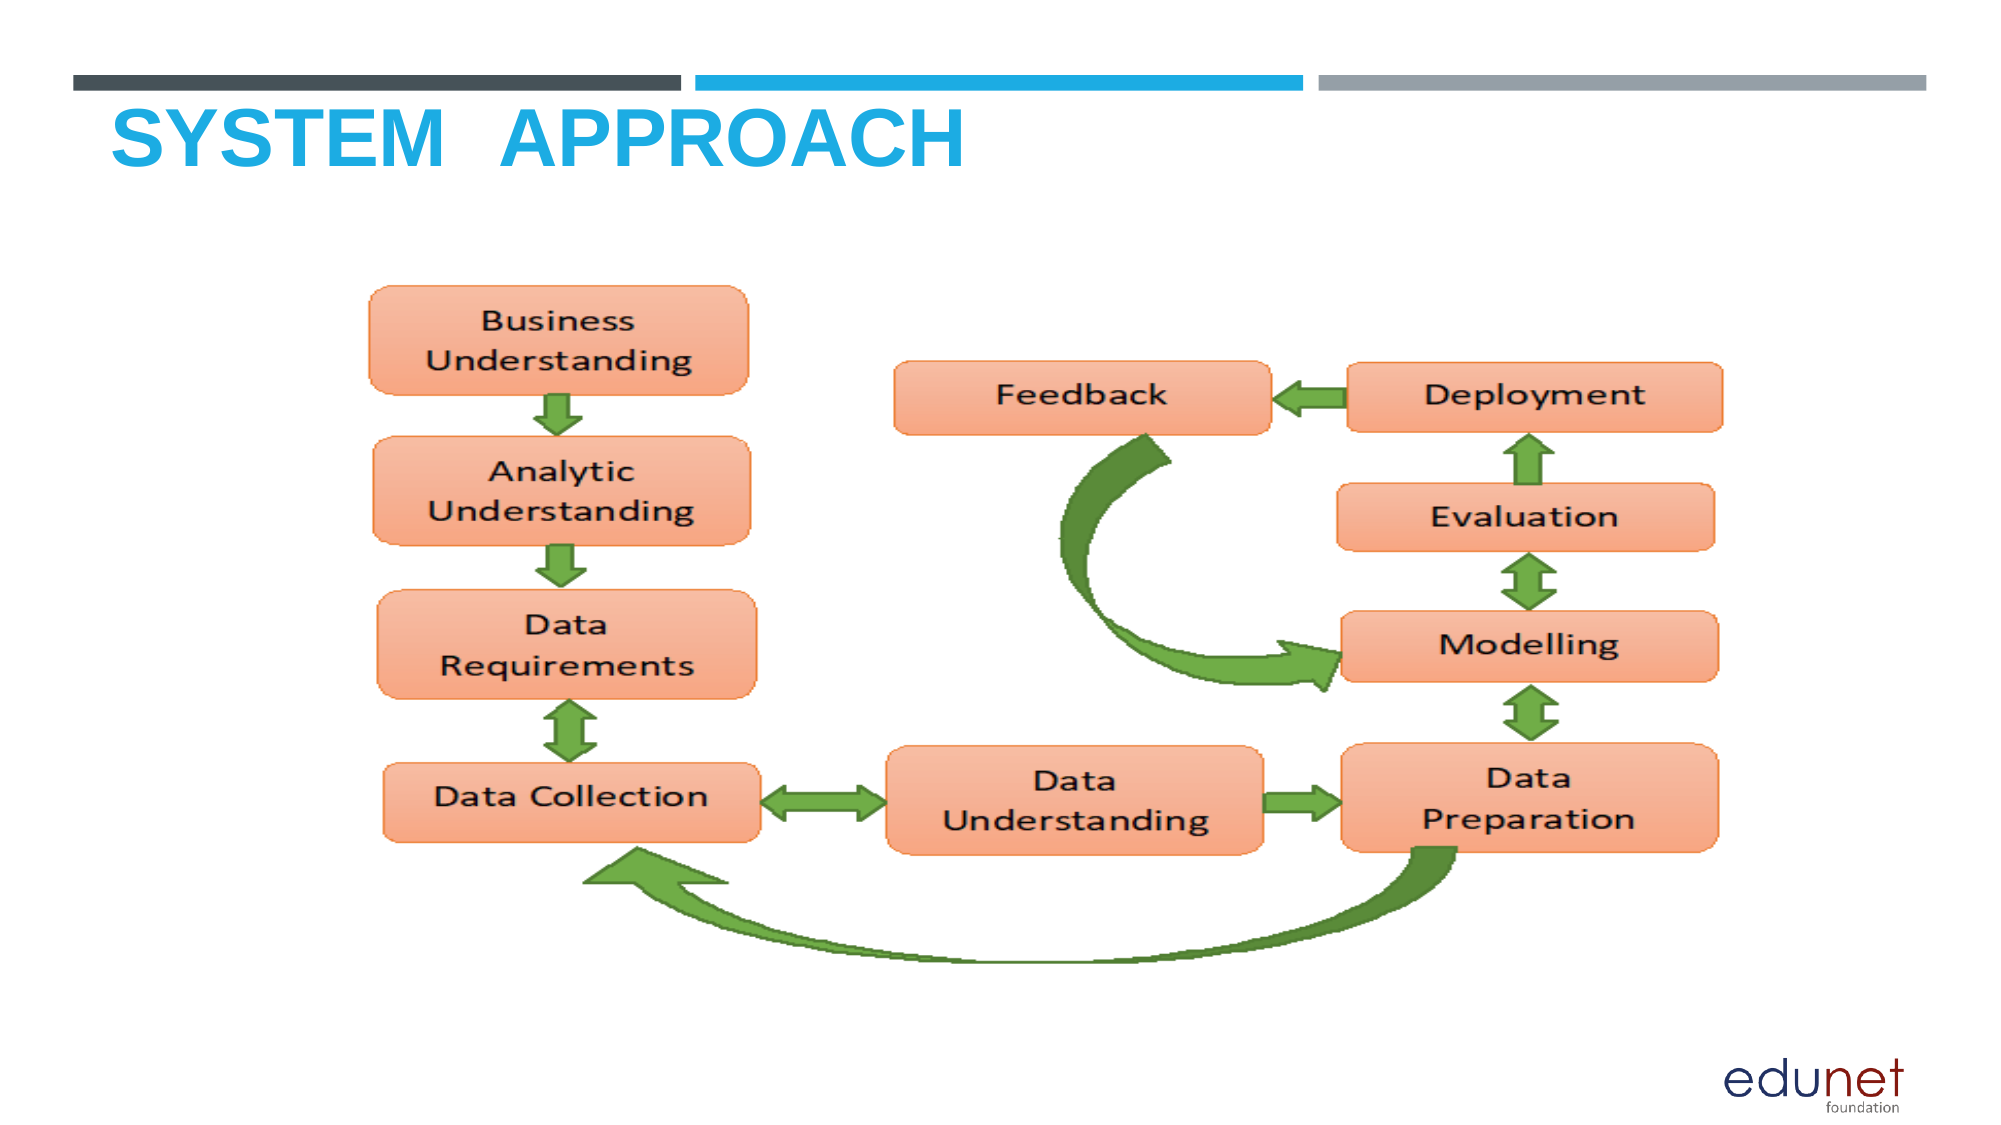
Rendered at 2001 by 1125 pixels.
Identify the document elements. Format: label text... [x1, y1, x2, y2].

title SYSTEM APPROACH [108, 81, 969, 273]
picture [199, 274, 1826, 1026]
picture [1724, 1057, 1904, 1113]
